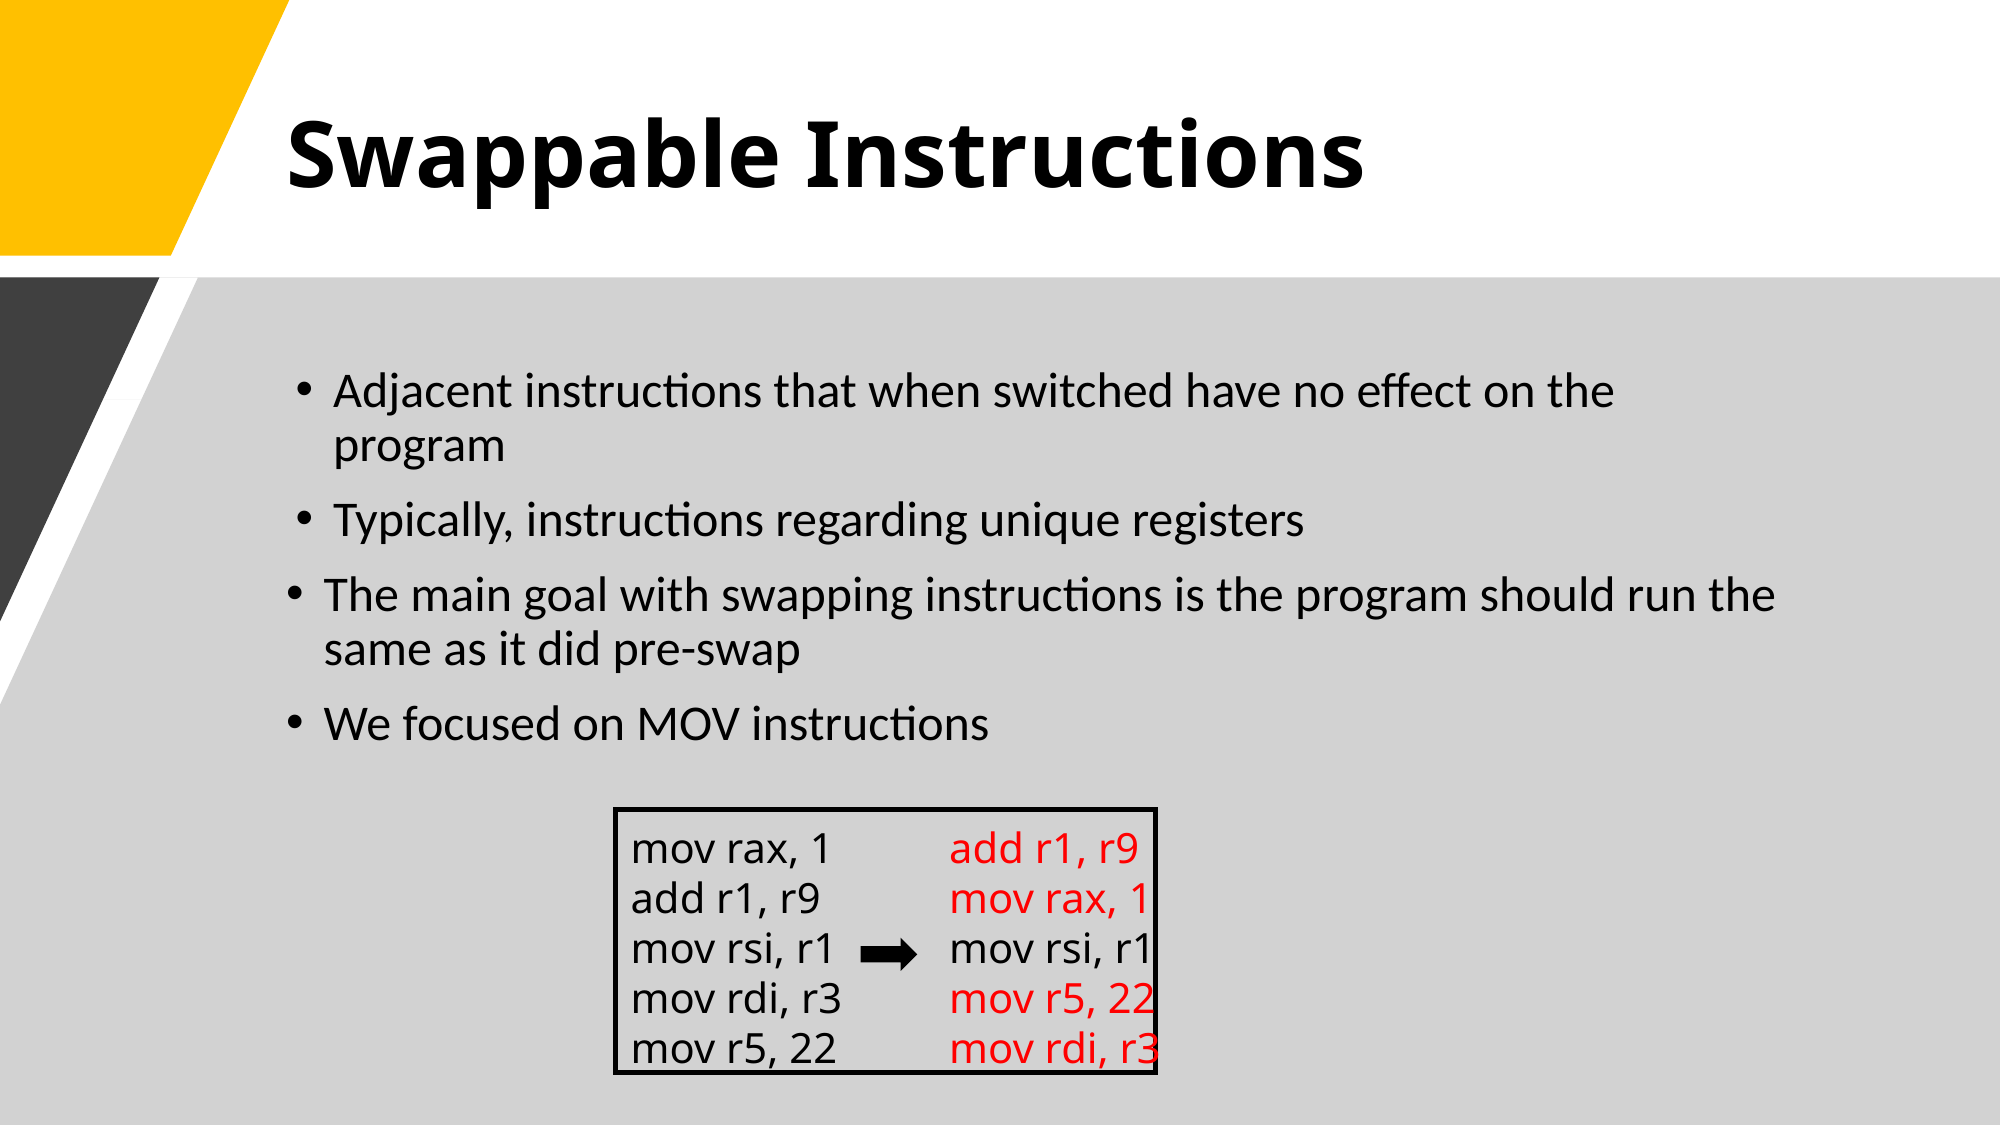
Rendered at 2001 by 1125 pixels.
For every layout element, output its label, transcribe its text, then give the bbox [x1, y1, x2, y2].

text_box [0, 276, 162, 622]
text_box [615, 808, 1157, 813]
title Swappable Instructions [271, 60, 1808, 255]
text_box [0, 276, 2000, 1125]
text_box mov rax, 1 add r1, r9 mov rsi, r1 mov rdi, r3 mov r5, 22 [615, 813, 934, 1124]
text_box [860, 937, 918, 971]
text_box [0, 0, 291, 257]
text_box Adjacent instructions that when switched have no effect on the program Typically, instructions regarding unique registers The main goal with swapping instructions is the program should run the same as it did pre-swap We focused on MOV instructions [271, 356, 1808, 1020]
text_box add r1, r9 mov rax, 1 mov rsi, r1 mov r5, 22 mov rdi, r3 [934, 813, 1385, 1124]
